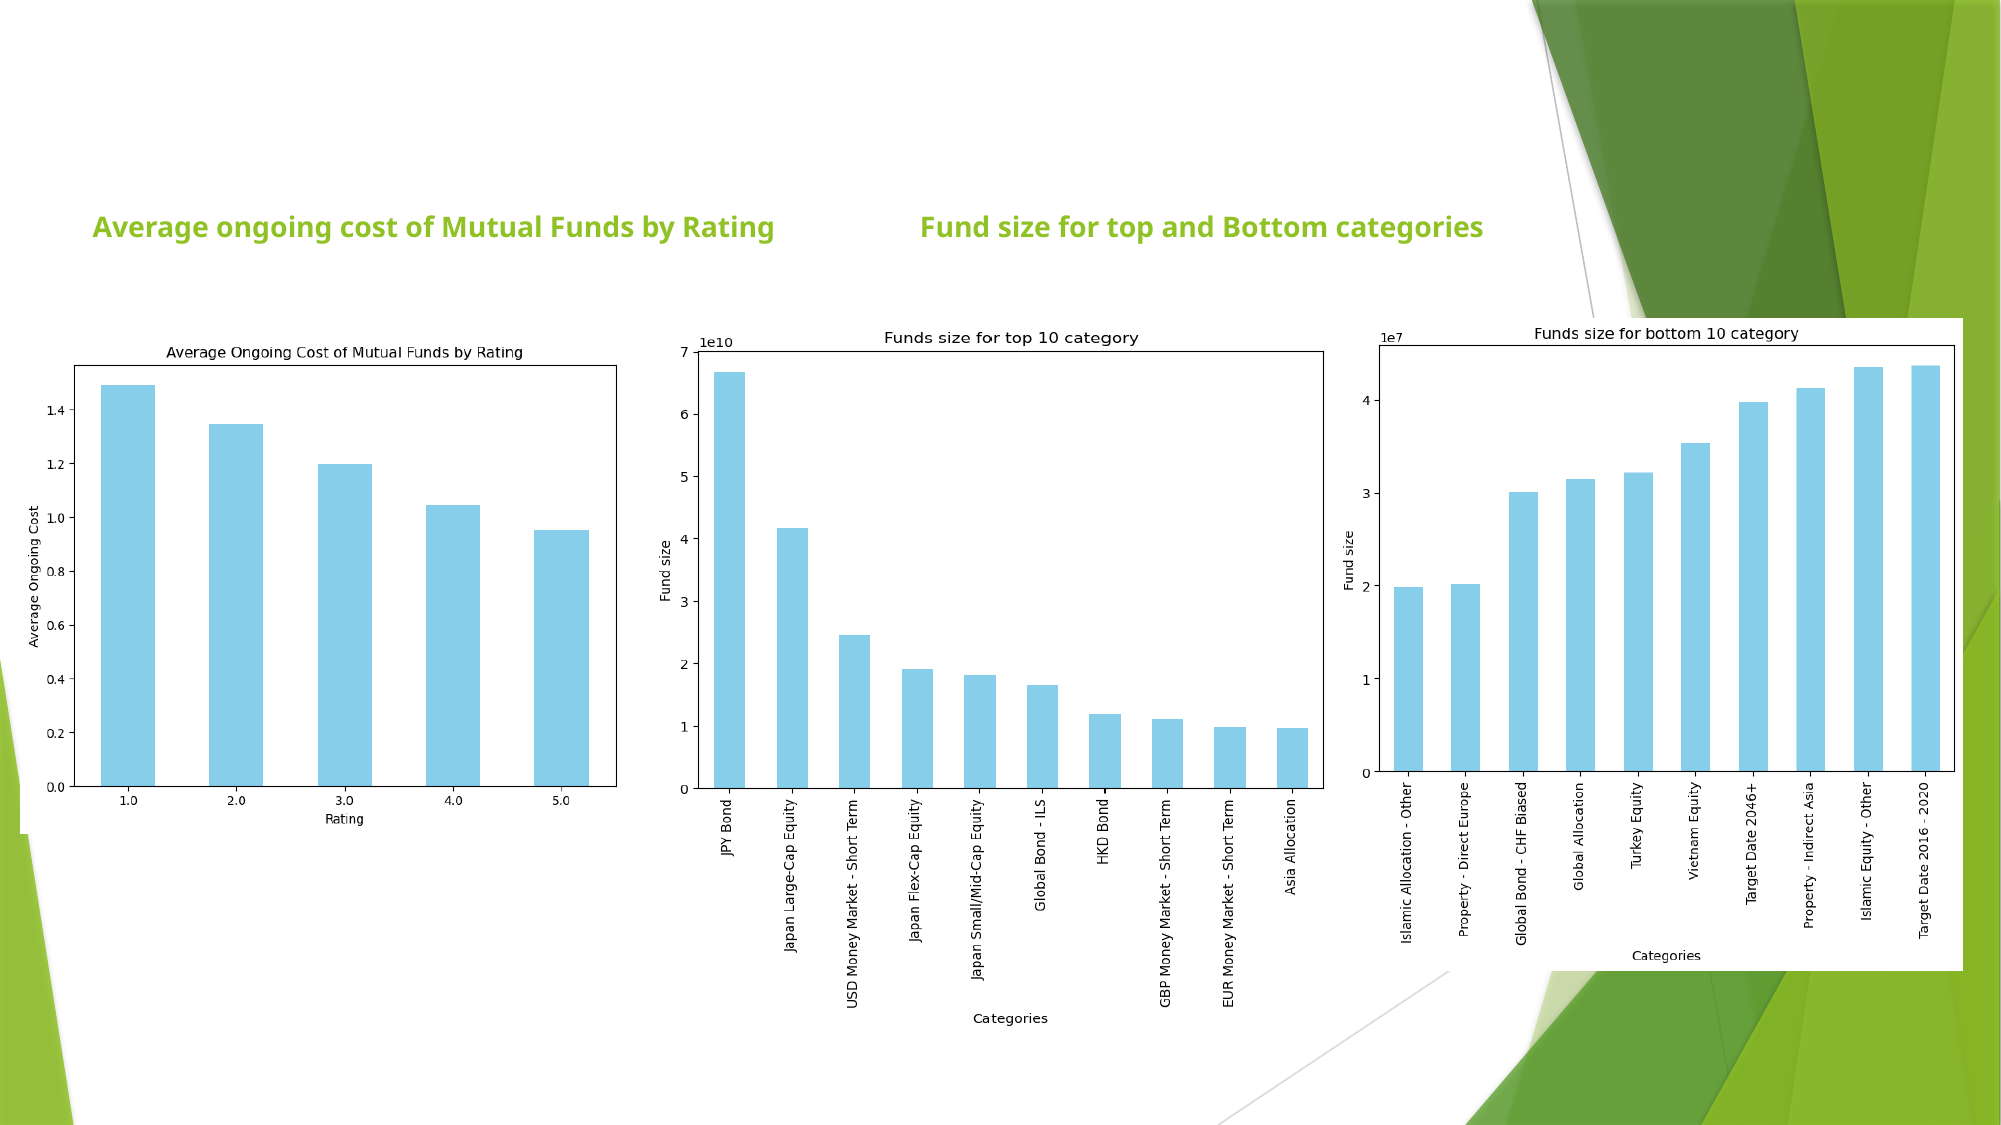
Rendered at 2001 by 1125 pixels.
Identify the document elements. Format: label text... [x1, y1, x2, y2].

picture [649, 318, 1963, 1036]
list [19, 336, 624, 834]
title Average ongoing cost of Mutual Funds by Rating Fund size for top and Bottom categories [77, 99, 1522, 317]
